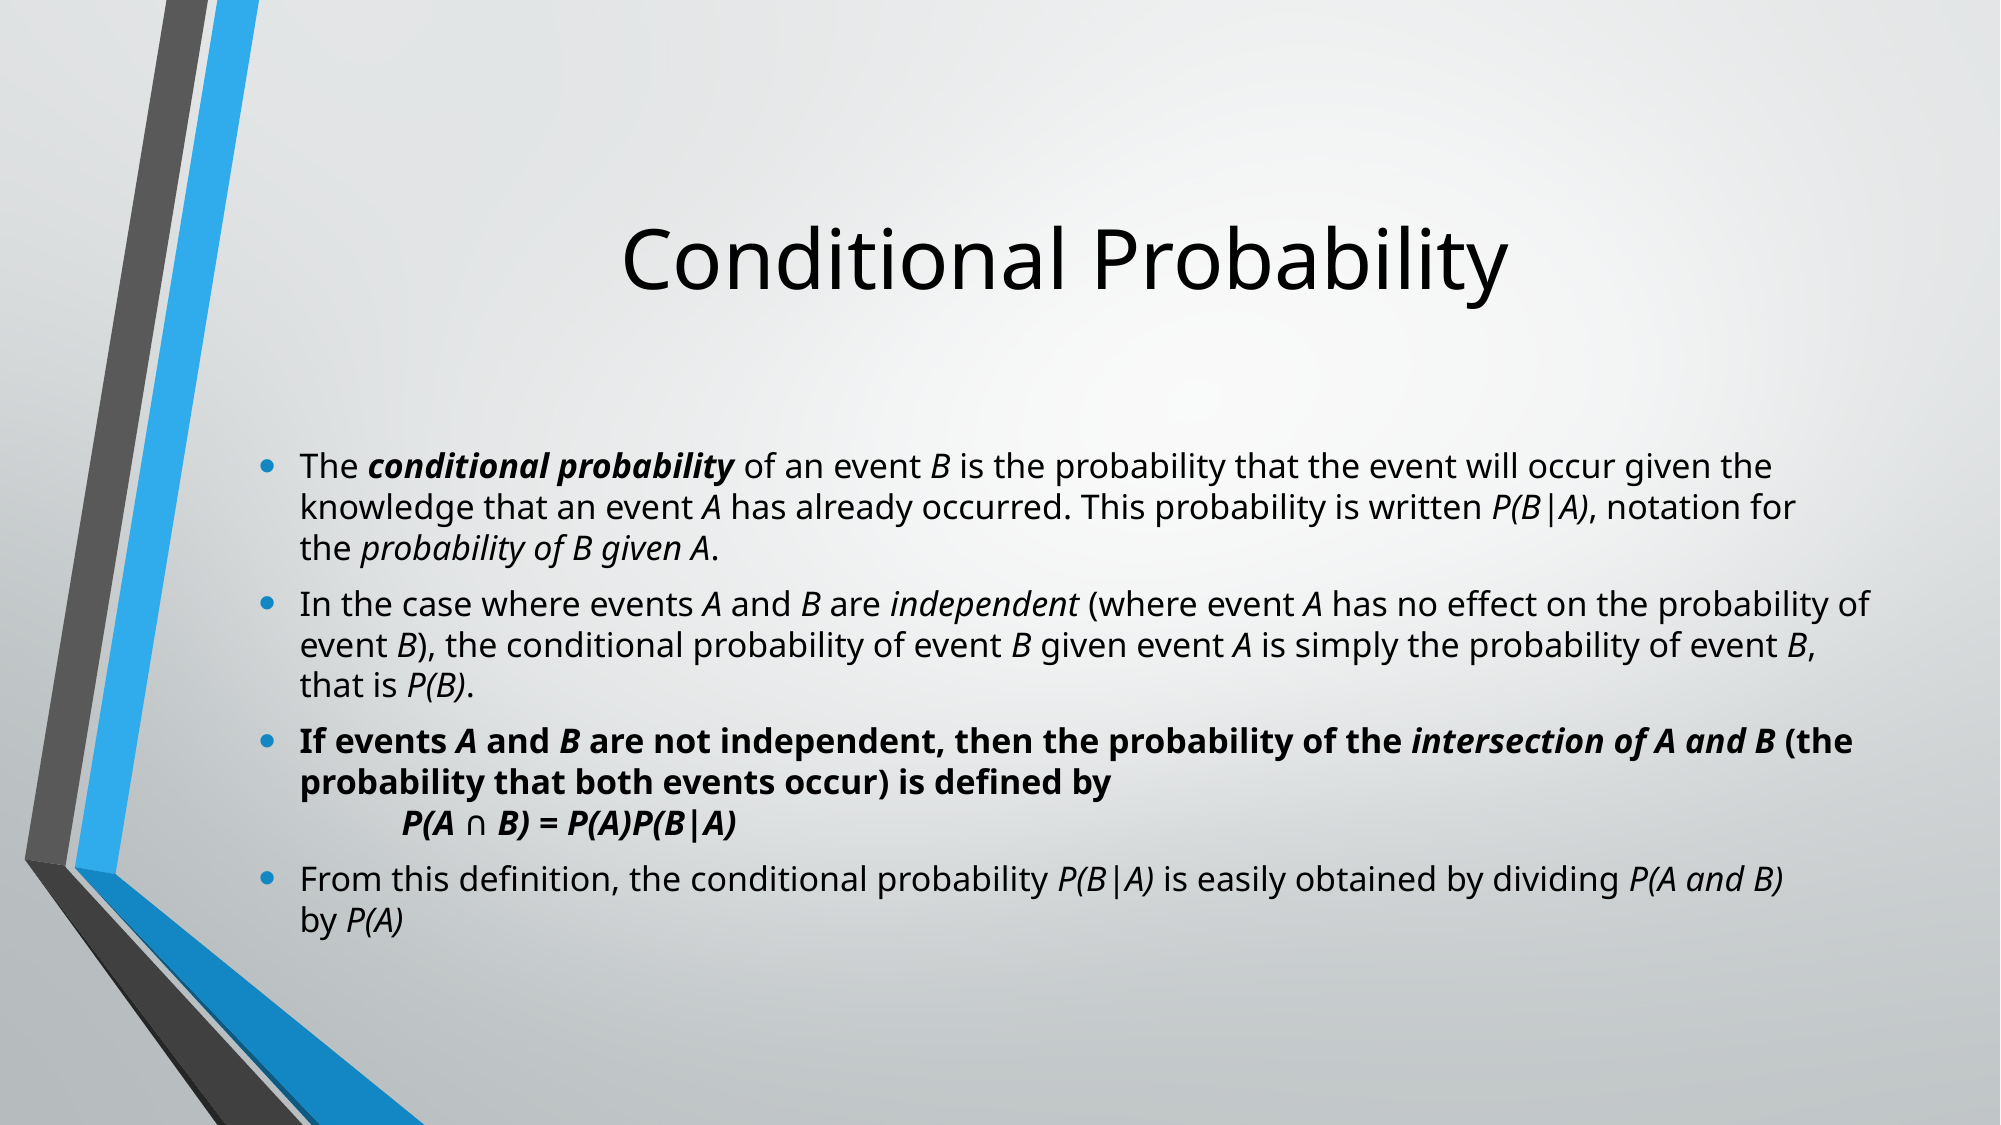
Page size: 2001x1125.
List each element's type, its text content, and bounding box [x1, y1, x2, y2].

title Conditional Probability [243, 112, 1887, 400]
list The conditional probability of an event B is the probability that the event will occur given the knowledge that an event A has already occurred. This probability is written P(B|A), notation for the probability of B given A. In the case where events A and B are independent (where event A has no effect on the probability of event B), the conditional probability of event B given event A is simply the probability of event B, that is P(B). If events A and B are not independent, then the probability of the intersection of A and B (the probability that both events occur) is defined by P(A ∩ B) = P(A)P(B|A) From this definition, the conditional probability P(B|A) is easily obtained by dividing P(A and B) by P(A) [243, 437, 1887, 950]
